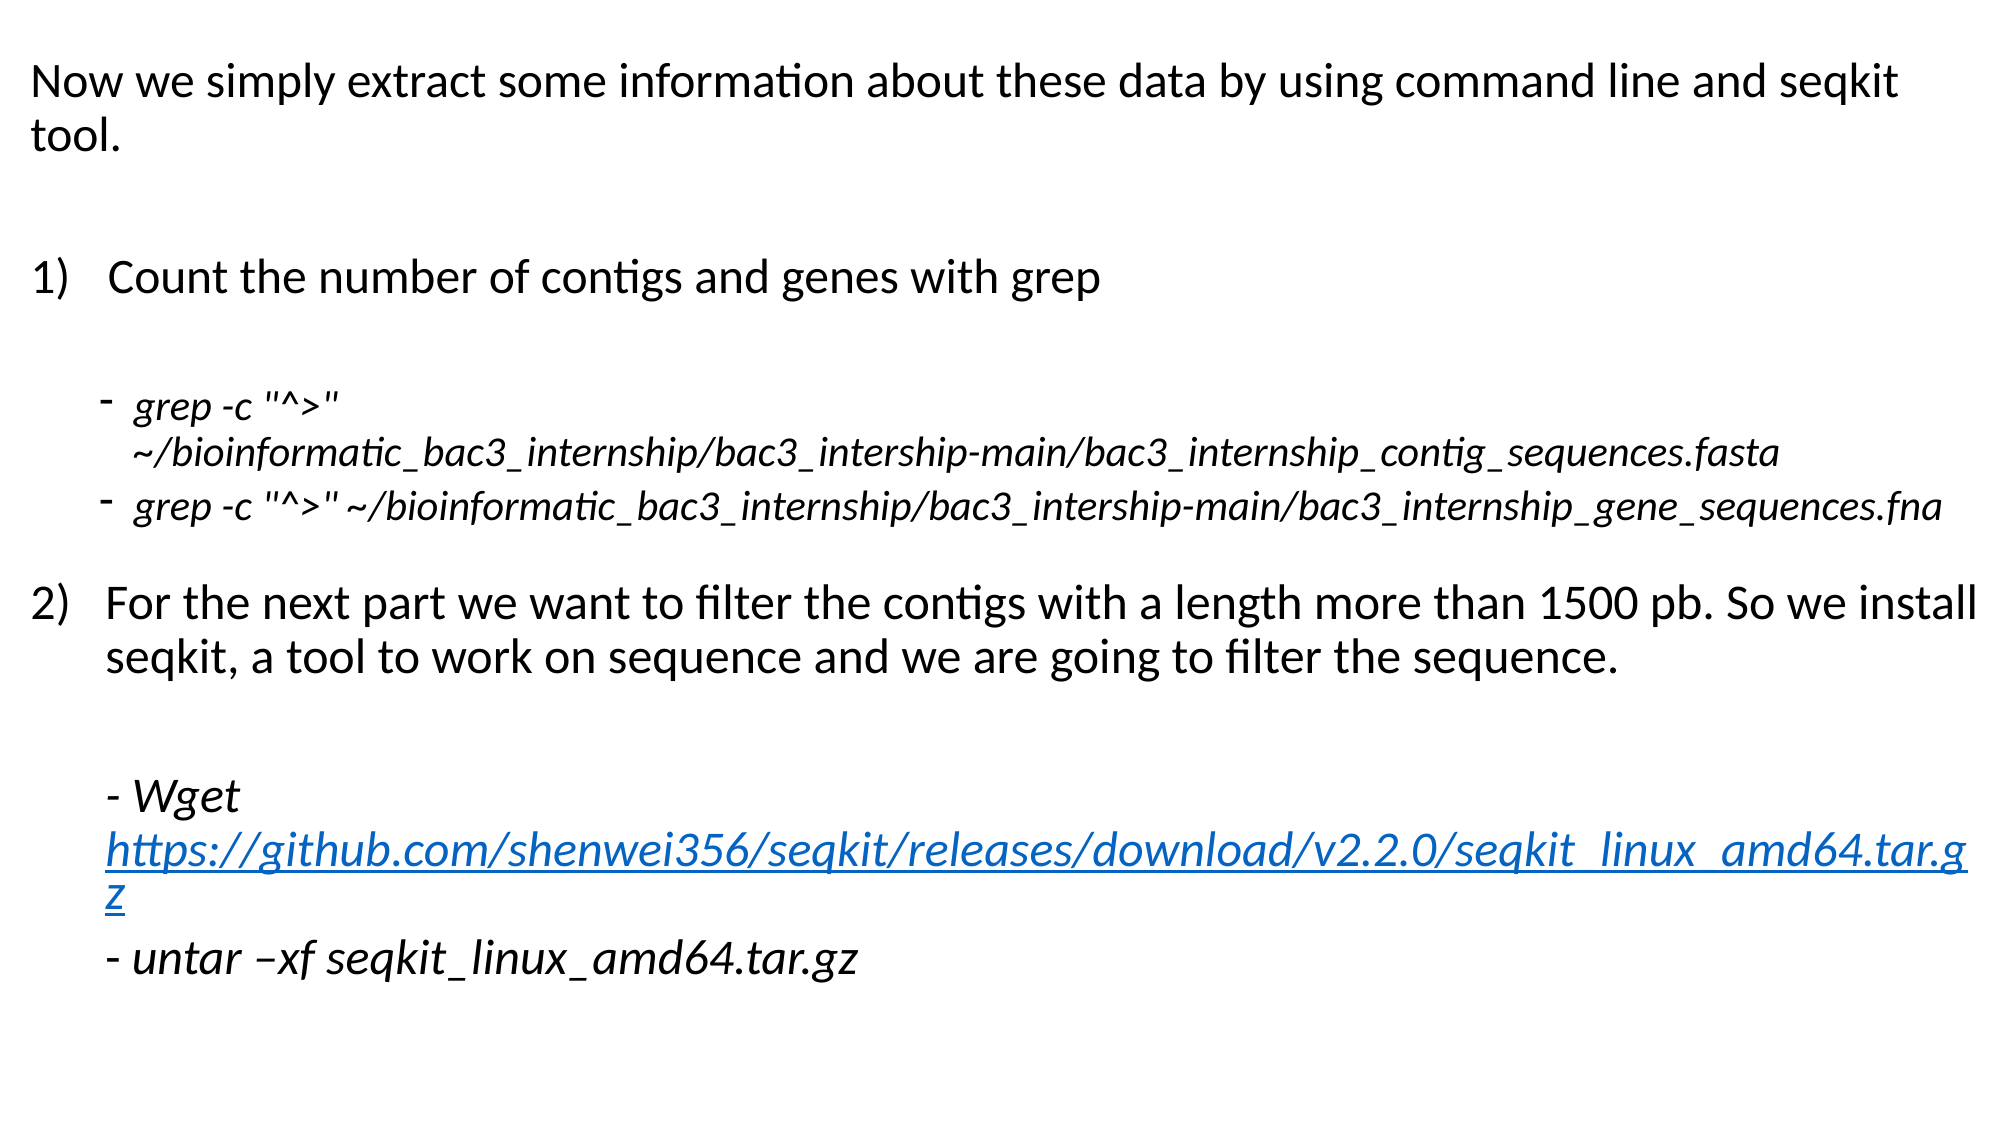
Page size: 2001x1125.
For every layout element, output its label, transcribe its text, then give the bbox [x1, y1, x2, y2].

list Now we simply extract some information about these data by using command line and seqkit tool. Count the number of contigs and genes with grep grep -c "^>" ~/bioinformatic_bac3_internship/bac3_intership-main/bac3_internship_contig_sequences.fasta grep -c "^>" ~/bioinformatic_bac3_internship/bac3_intership-main/bac3_internship_gene_sequences.fna [15, 47, 1979, 541]
text_box For the next part we want to filter the contigs with a length more than 1500 pb. So we install seqkit, a tool to work on sequence and we are going to filter the sequence. - Wget https://github.com/shenwei356/seqkit/releases/download/v2.2.0/seqkit_linux_amd64.tar.gz - untar –xf seqkit_linux_amd64.tar.gz [15, 568, 2000, 1051]
